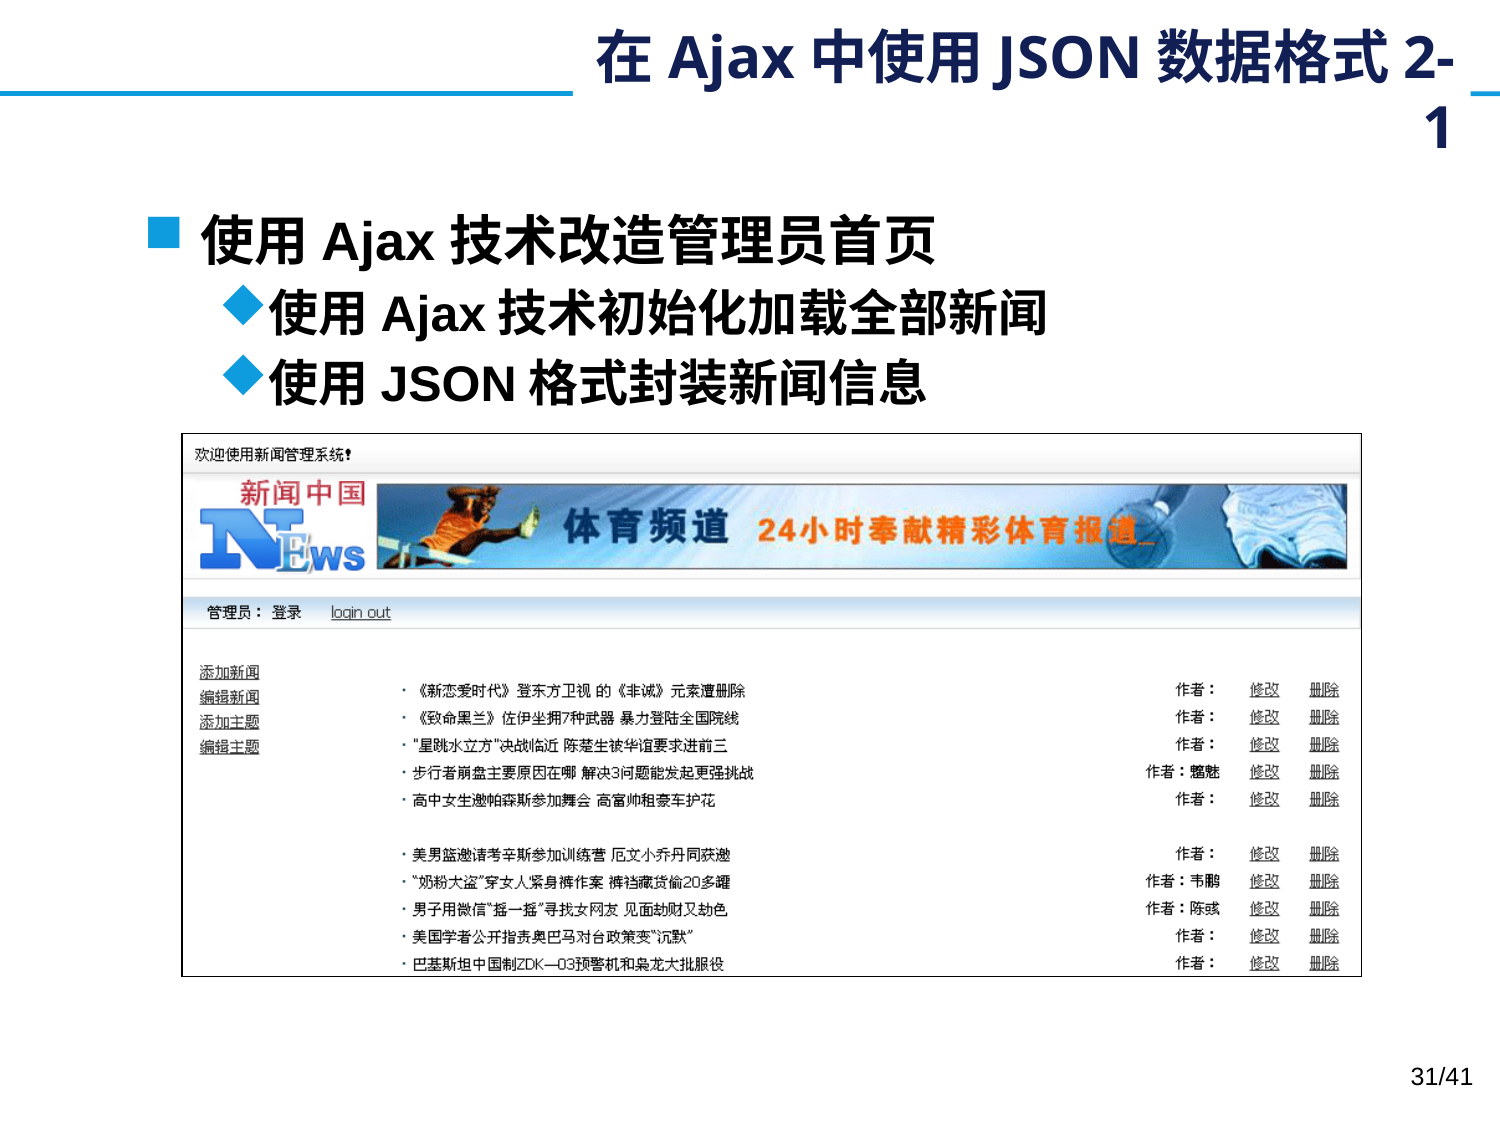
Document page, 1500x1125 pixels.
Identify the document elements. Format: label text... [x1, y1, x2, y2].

slide_number 31/41 [1138, 1053, 1489, 1114]
picture [182, 433, 1361, 977]
list 使用Ajax技术改造管理员首页 使用Ajax技术初始化加载全部新闻 使用JSON格式封装新闻信息 [128, 199, 1383, 1043]
title 在Ajax中使用JSON数据格式2-1 [572, 0, 1471, 192]
